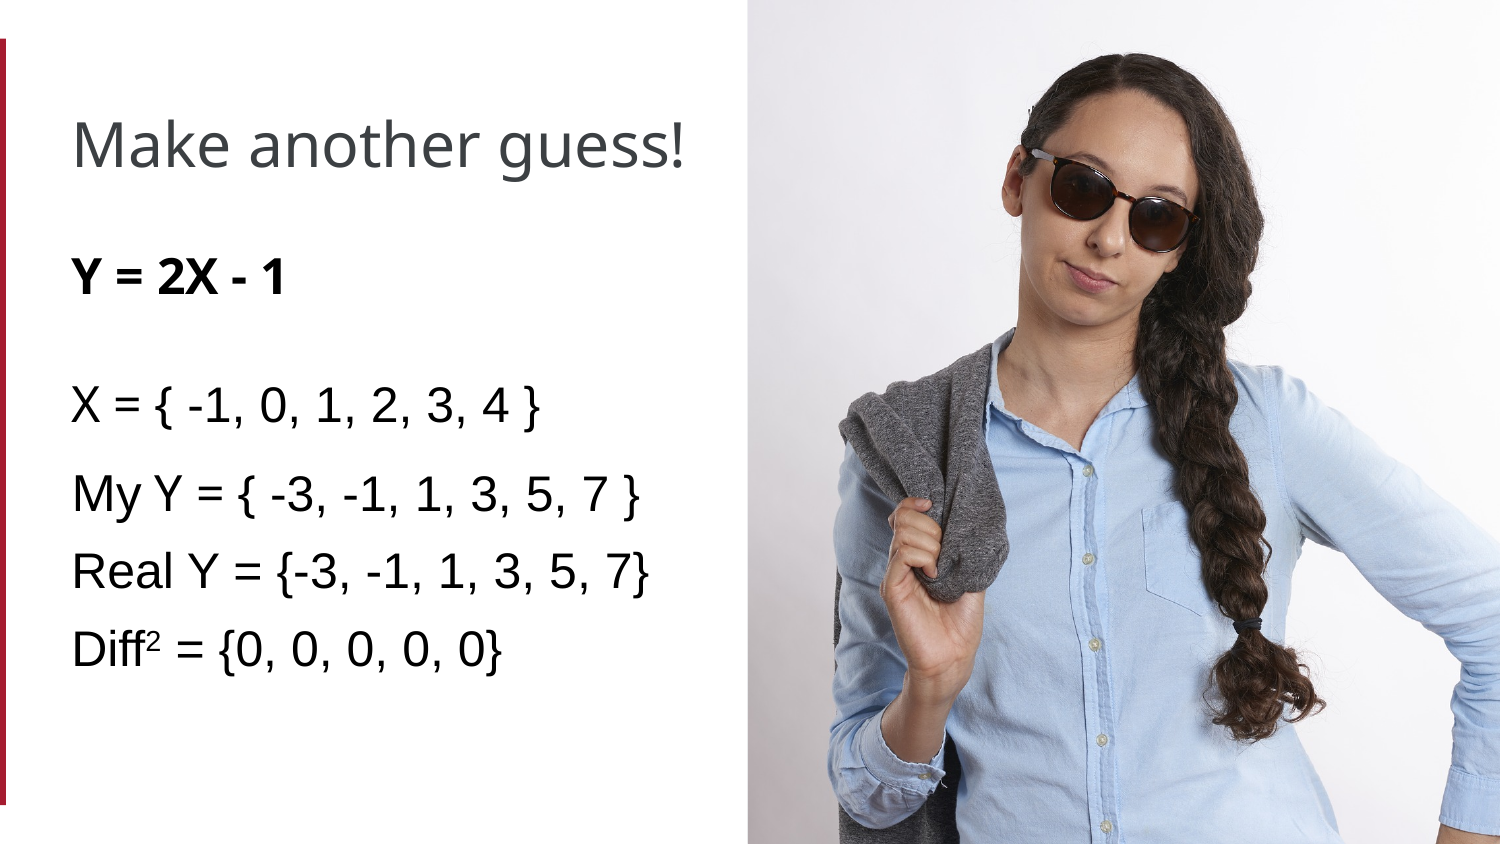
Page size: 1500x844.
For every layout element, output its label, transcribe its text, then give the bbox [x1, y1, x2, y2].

list Y = 2X - 1 [56, 211, 642, 390]
list My Y = { -3, -1, 1, 3, 5, 7 } Real Y = {-3, -1, 1, 3, 5, 7} Diff2 = {0, 0, 0, 0, 0} [56, 428, 686, 764]
picture [747, 0, 1500, 844]
title Make another guess! [56, 99, 716, 198]
list X = { -1, 0, 1, 2, 3, 4 } [56, 390, 642, 428]
